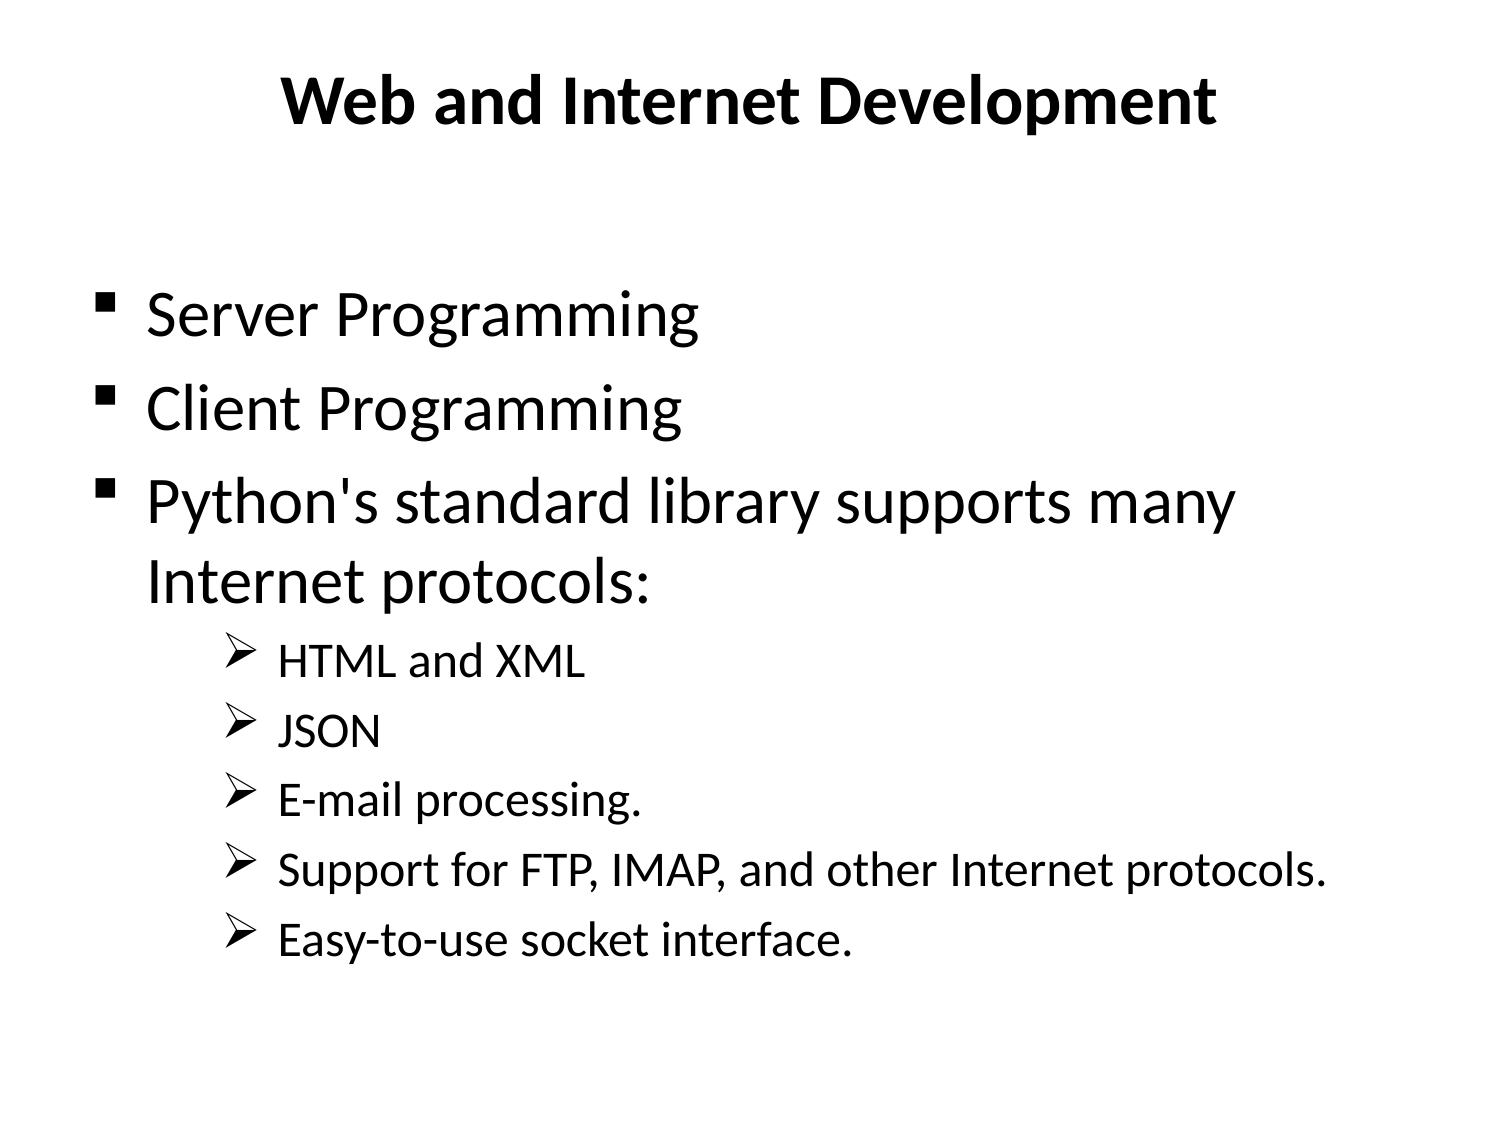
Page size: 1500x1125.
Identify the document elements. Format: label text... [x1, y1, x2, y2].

list Server Programming Client Programming Python's standard library supports many Internet protocols: HTML and XML JSON E-mail processing. Support for FTP, IMAP, and other Internet protocols. Easy-to-use socket interface. [75, 262, 1425, 1005]
title Web and Internet Development [75, 45, 1425, 233]
